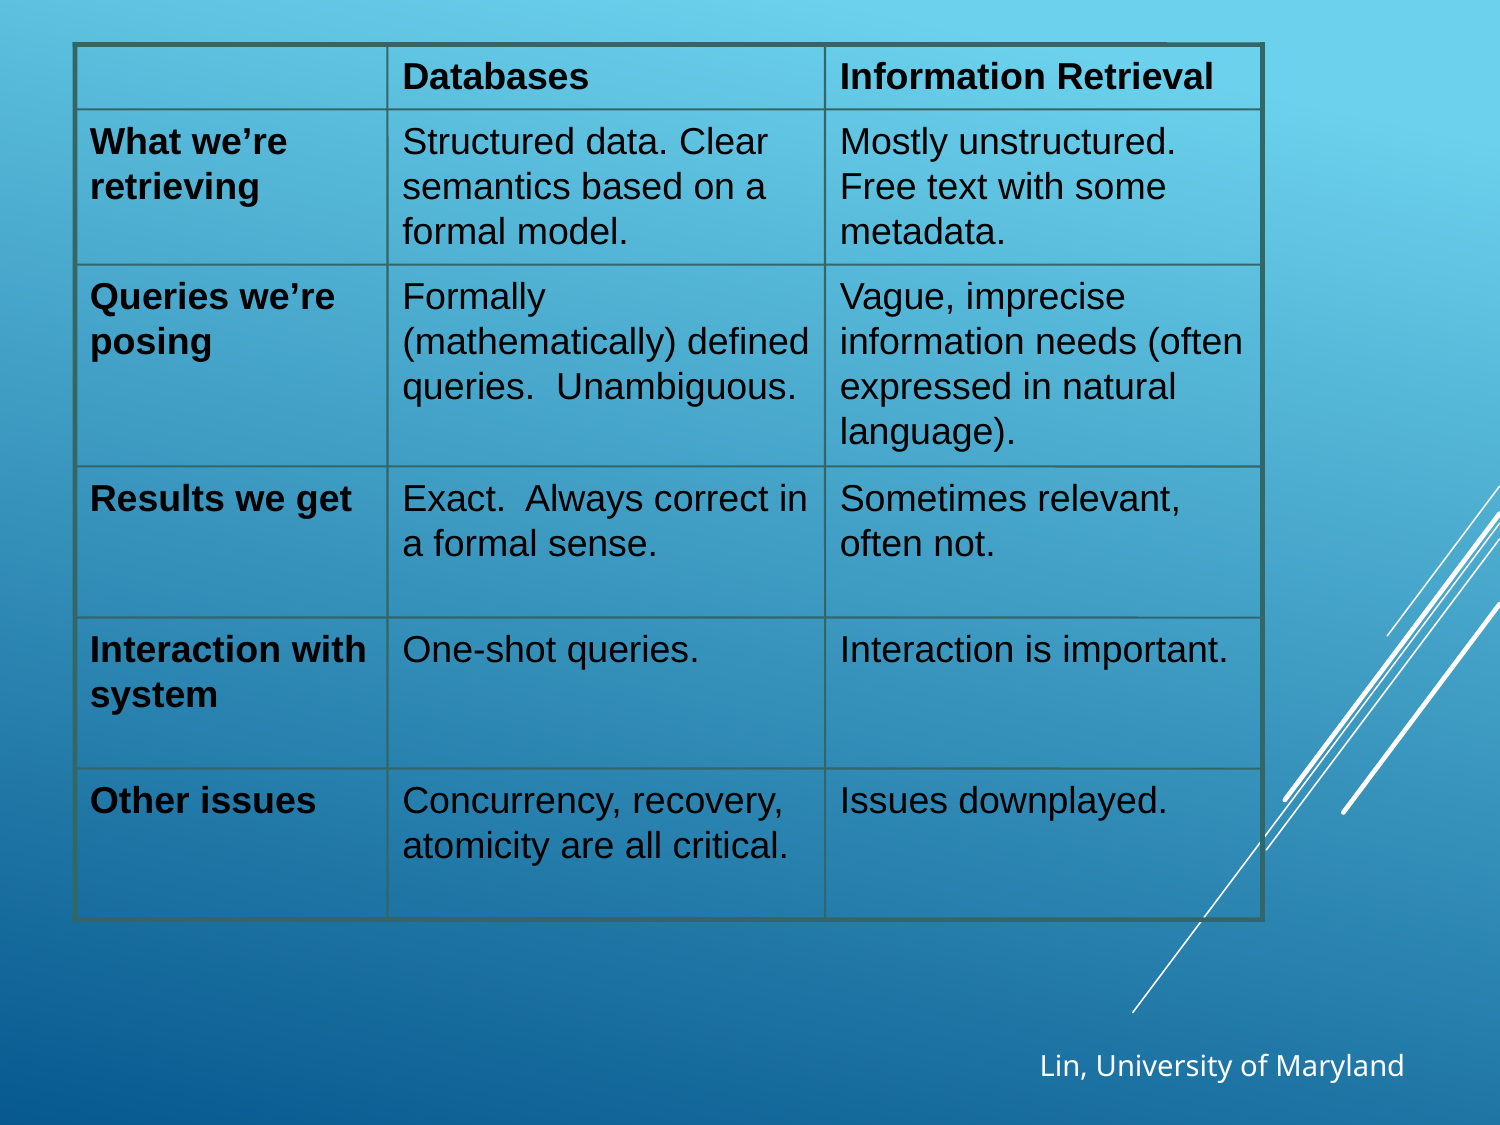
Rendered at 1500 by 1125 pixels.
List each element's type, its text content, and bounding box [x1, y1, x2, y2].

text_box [387, 109, 1263, 265]
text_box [74, 44, 1263, 920]
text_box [387, 467, 1263, 618]
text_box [387, 769, 1263, 920]
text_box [387, 618, 1263, 769]
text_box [387, 265, 1263, 467]
text_box Lin, University of Maryland [1024, 1040, 1421, 1090]
